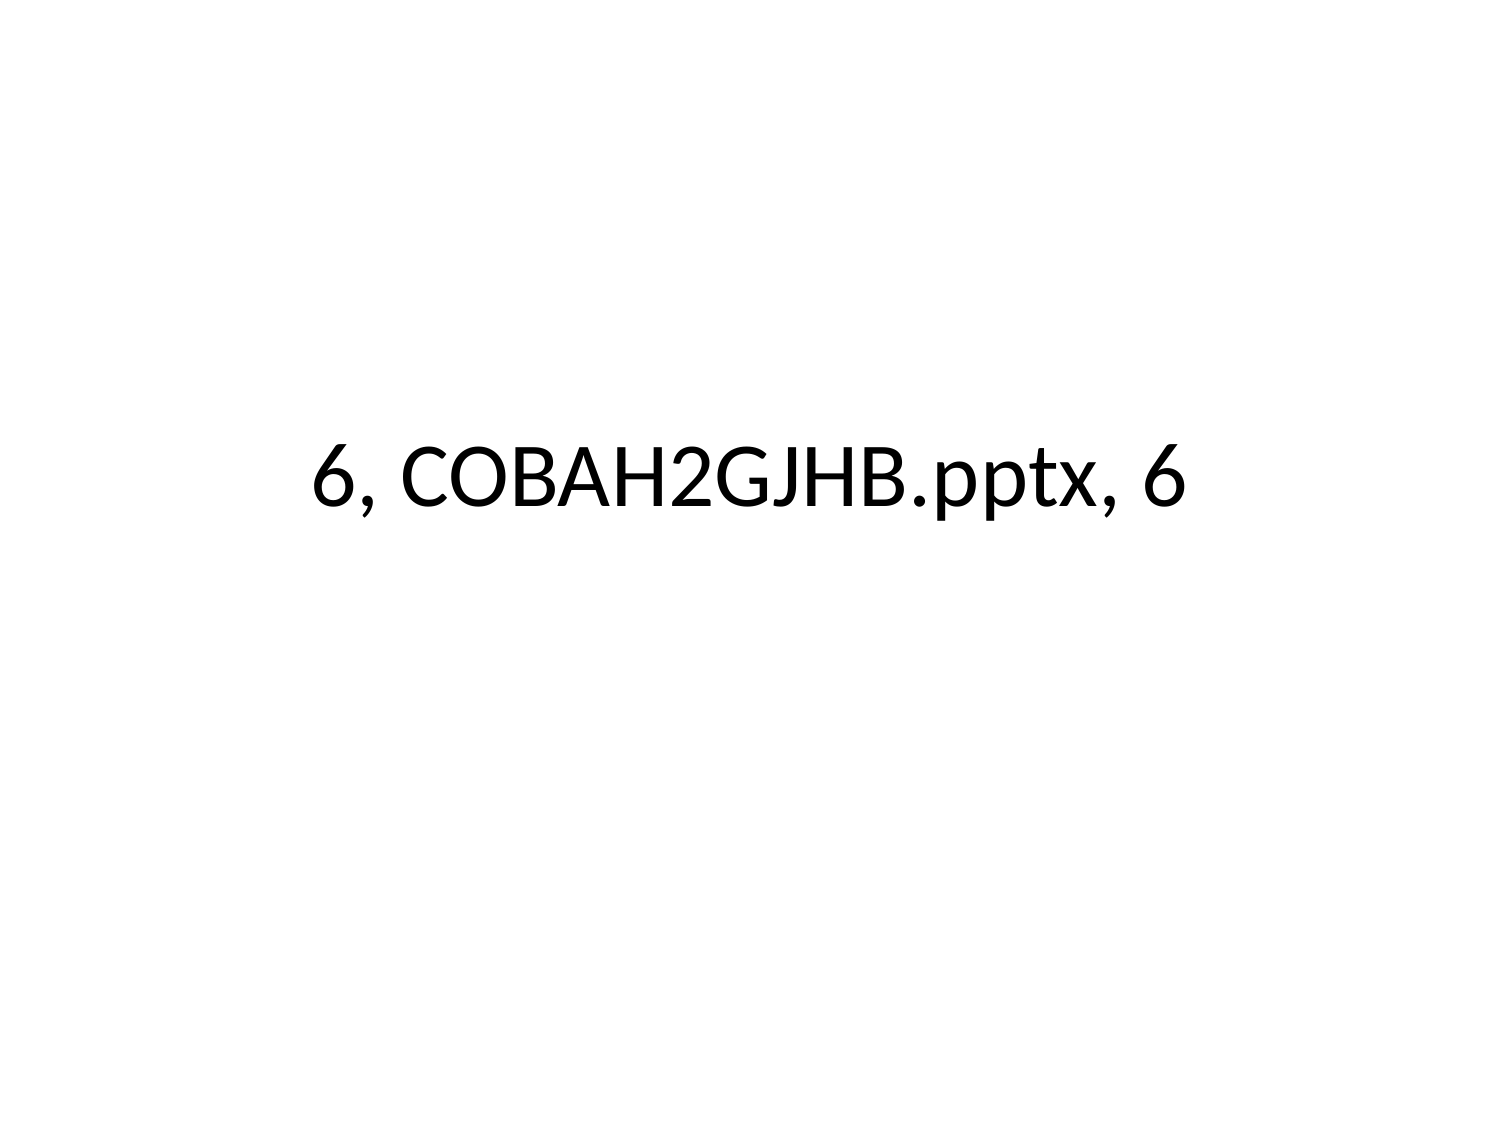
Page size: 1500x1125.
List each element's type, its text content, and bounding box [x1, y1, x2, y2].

title 6, COBAH2GJHB.pptx, 6 [112, 349, 1388, 591]
